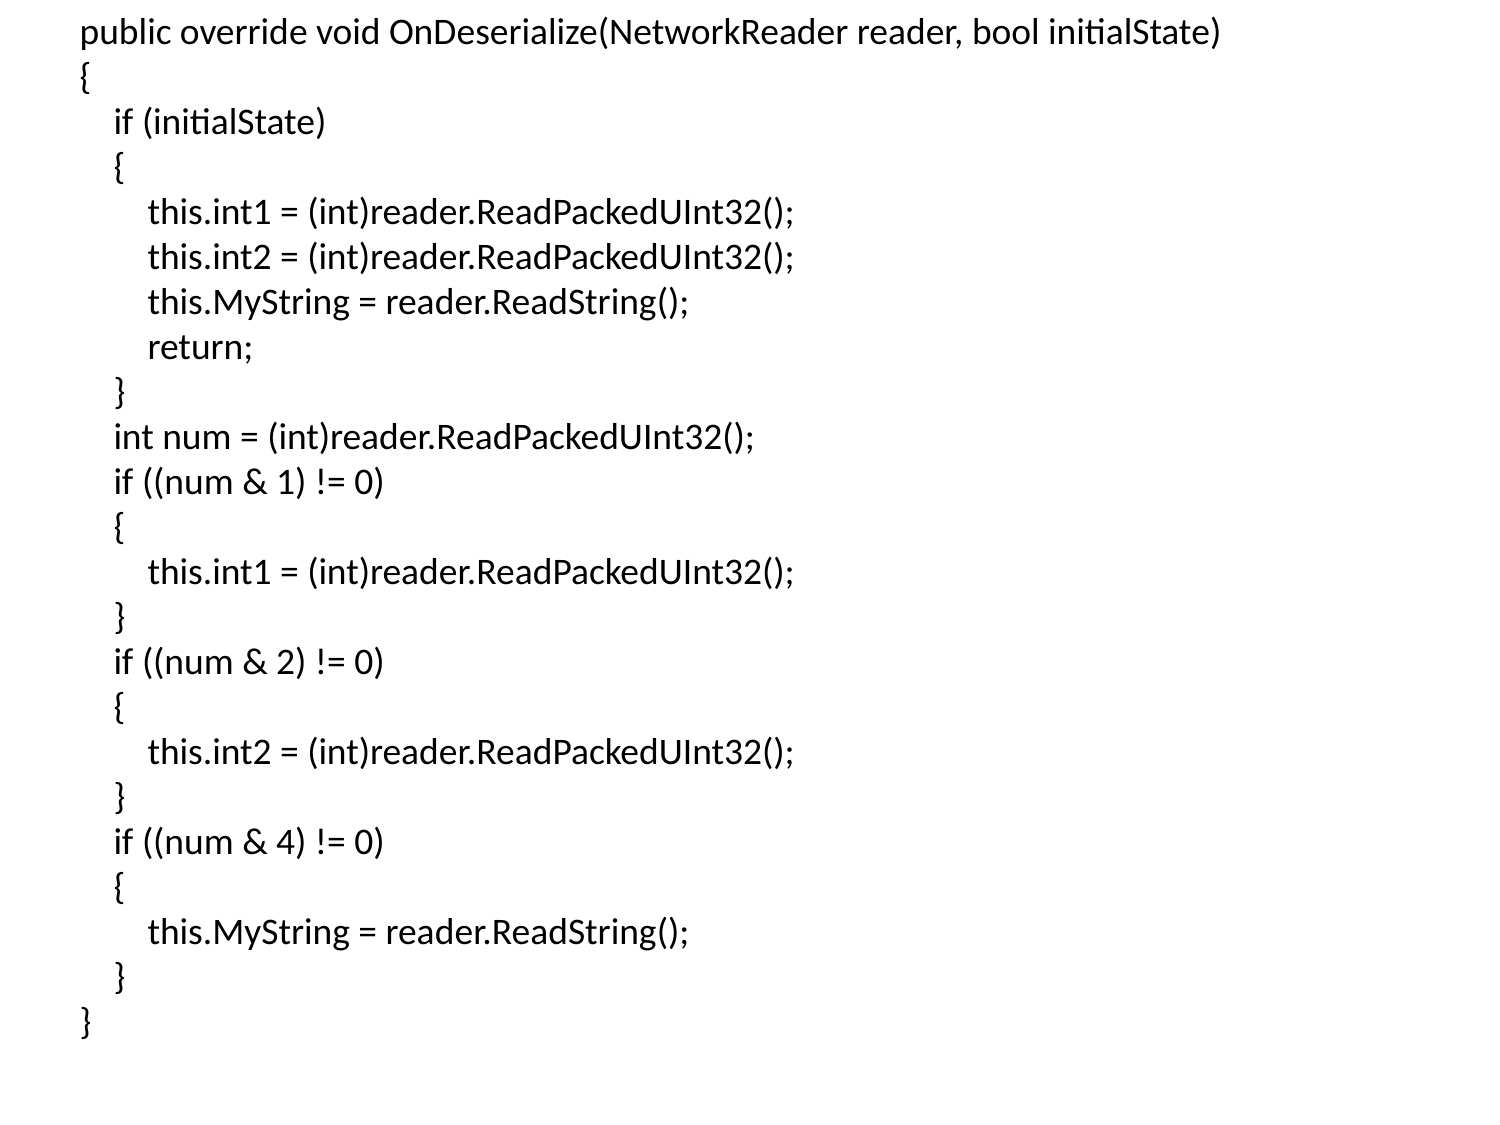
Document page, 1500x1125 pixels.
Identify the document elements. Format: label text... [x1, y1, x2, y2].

text_box public override void OnDeserialize(NetworkReader reader, bool initialState) { if (initialState) { this.int1 = (int)reader.ReadPackedUInt32(); this.int2 = (int)reader.ReadPackedUInt32(); this.MyString = reader.ReadString(); return; } int num = (int)reader.ReadPackedUInt32(); if ((num & 1) != 0) { this.int1 = (int)reader.ReadPackedUInt32(); } if ((num & 2) != 0) { this.int2 = (int)reader.ReadPackedUInt32(); } if ((num & 4) != 0) { this.MyString = reader.ReadString(); } } [64, 0, 1421, 1050]
